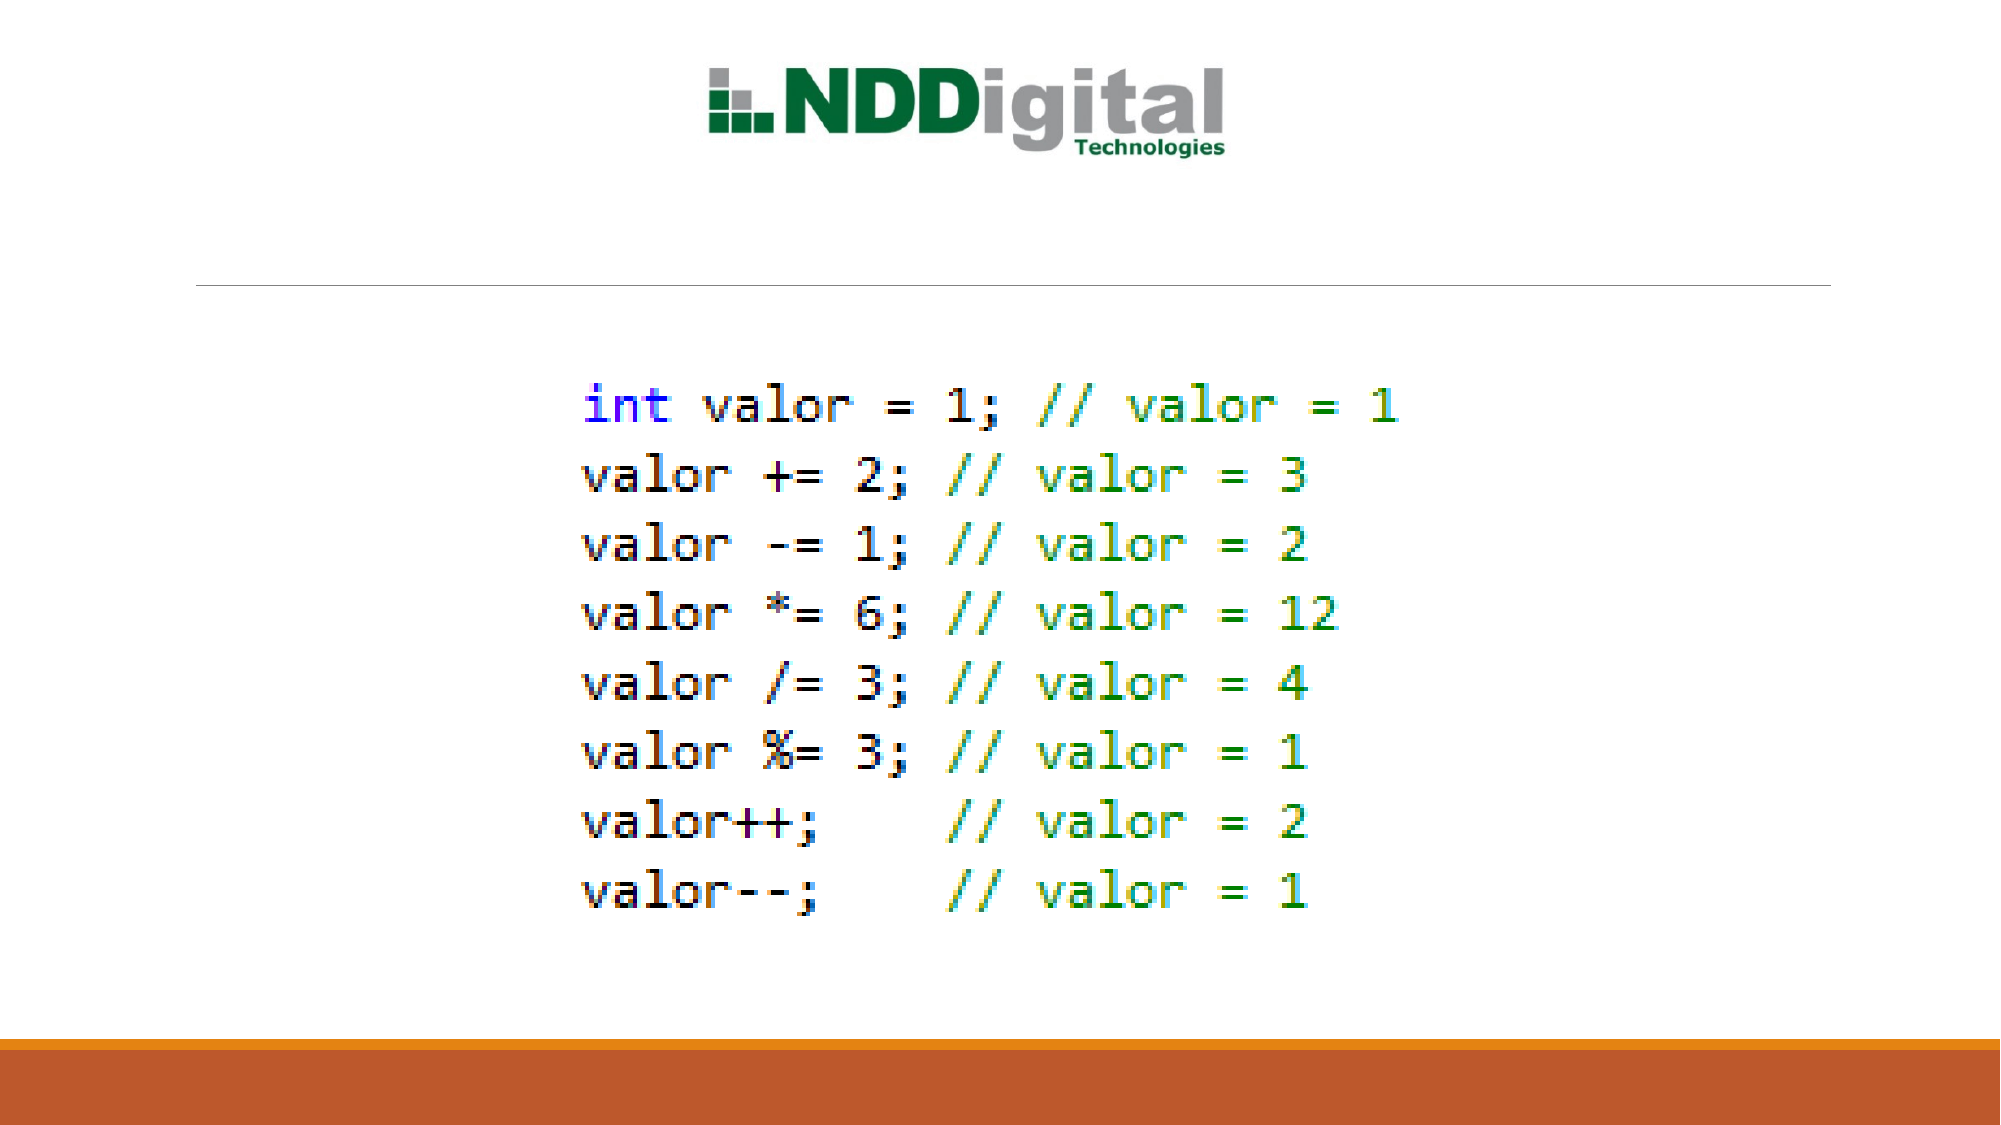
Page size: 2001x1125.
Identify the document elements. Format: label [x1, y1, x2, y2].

picture [684, 0, 1249, 180]
picture [550, 374, 1522, 935]
